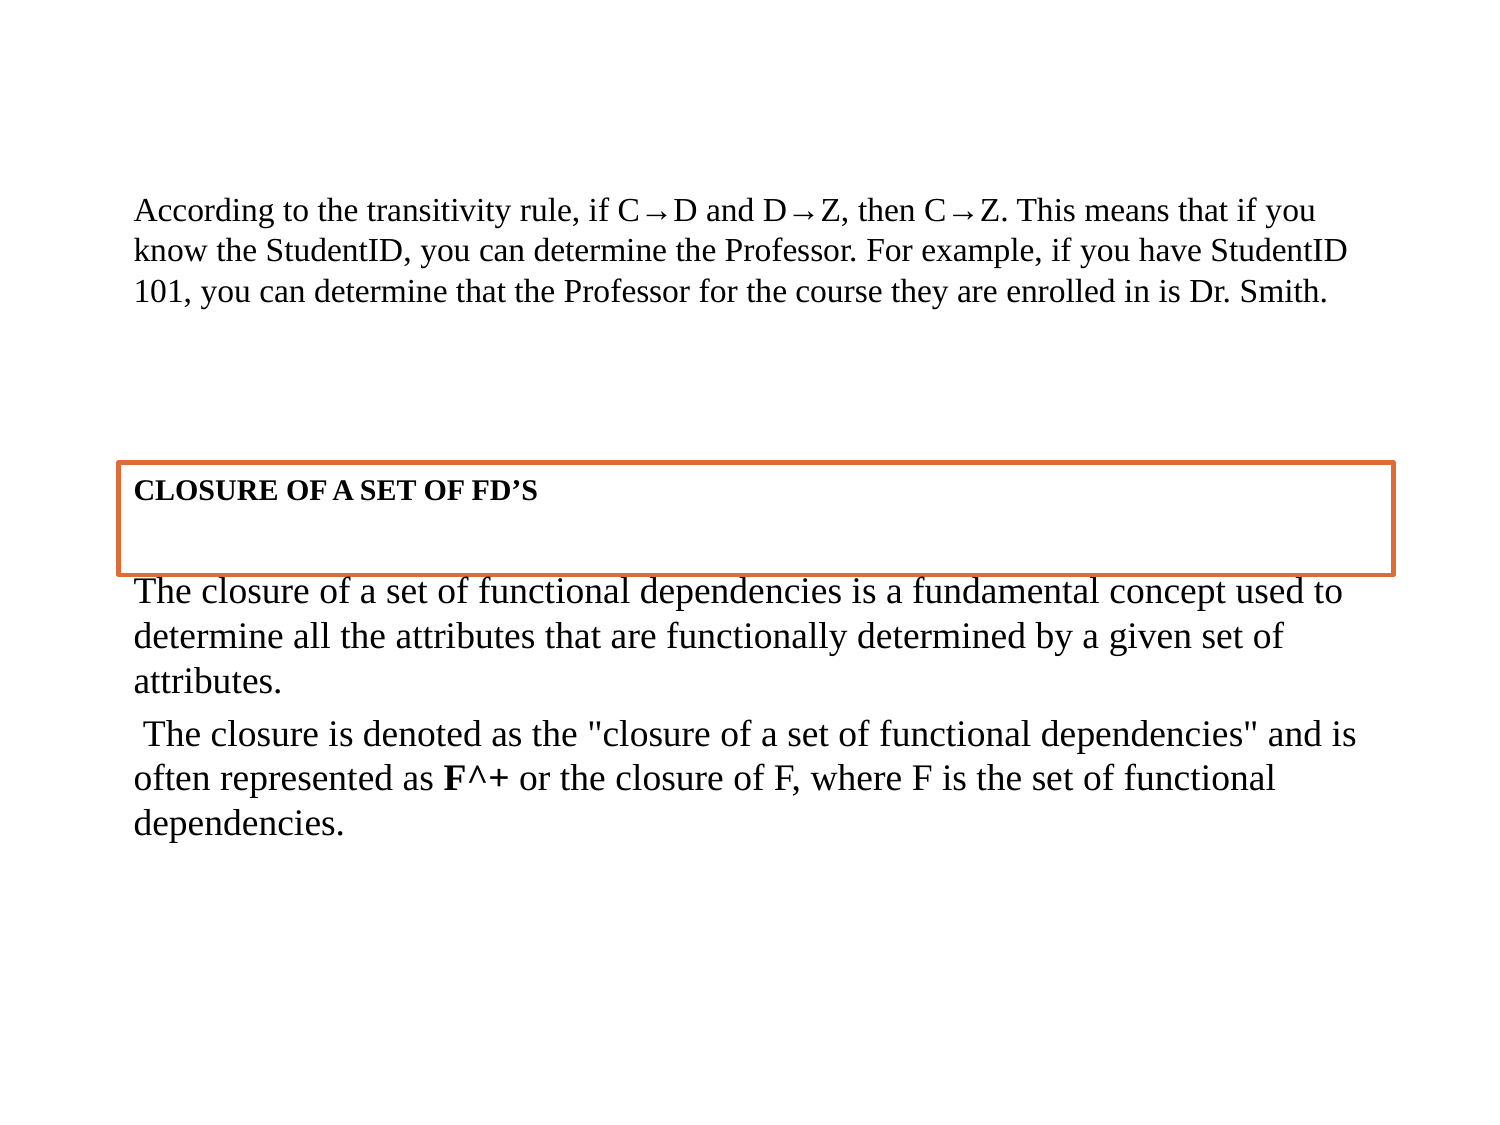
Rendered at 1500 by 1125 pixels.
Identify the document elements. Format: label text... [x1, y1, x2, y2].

list According to the transitivity rule, if C→D and D→Z, then C→Z. This means that if you know the StudentID, you can determine the Professor. For example, if you have StudentID 101, you can determine that the Professor for the course they are enrolled in is Dr. Smith. The closure of a set of functional dependencies is a fundamental concept used to determine all the attributes that are functionally determined by a given set of attributes. The closure is denoted as the "closure of a set of functional dependencies" and is often represented as F^+ or the closure of F, where F is the set of functional dependencies. [118, 75, 1394, 1063]
